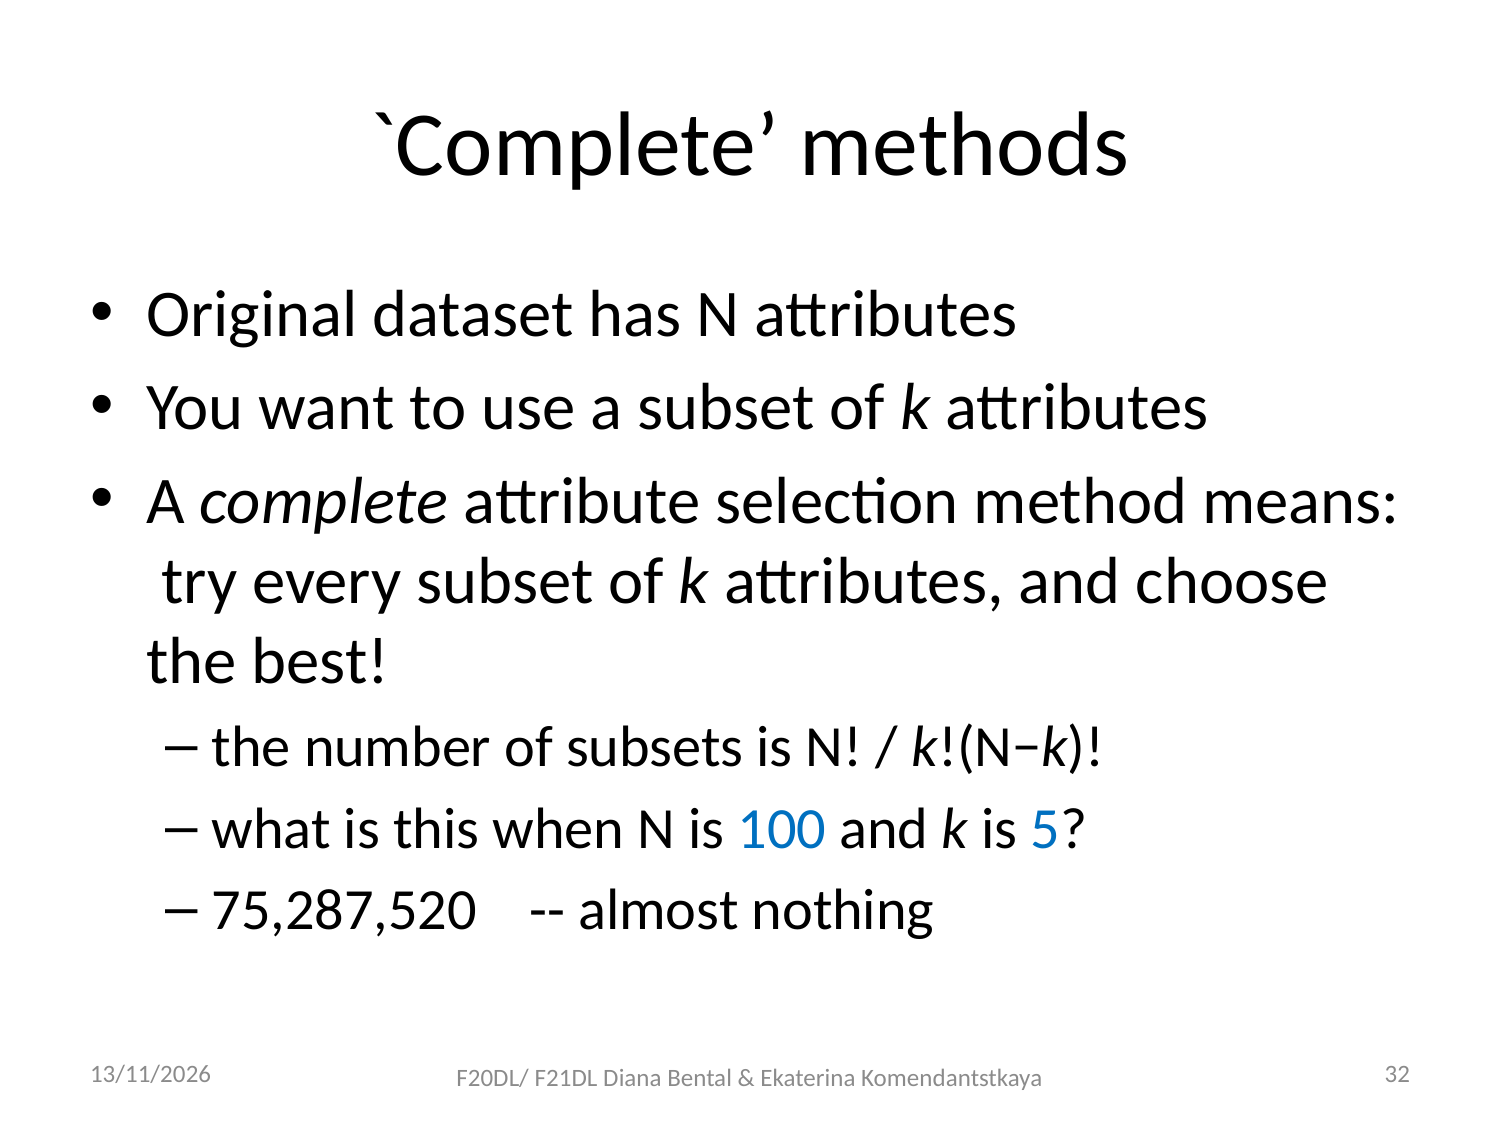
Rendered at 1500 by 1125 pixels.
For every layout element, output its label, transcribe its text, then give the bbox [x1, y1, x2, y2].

footer F20DL/ F21DL Diana Bental & Ekaterina Komendantstkaya [389, 1046, 1111, 1107]
slide_number 32 [1074, 1042, 1425, 1103]
title `Complete’ methods [75, 45, 1425, 233]
list Original dataset has N attributes You want to use a subset of k attributes A complete attribute selection method means: try every subset of k attributes, and choose the best! the number of subsets is N! / k!(N−k)! what is this when N is 100 and k is 5? 75,287,520 -- almost nothing [75, 262, 1425, 1005]
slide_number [75, 1042, 425, 1103]
